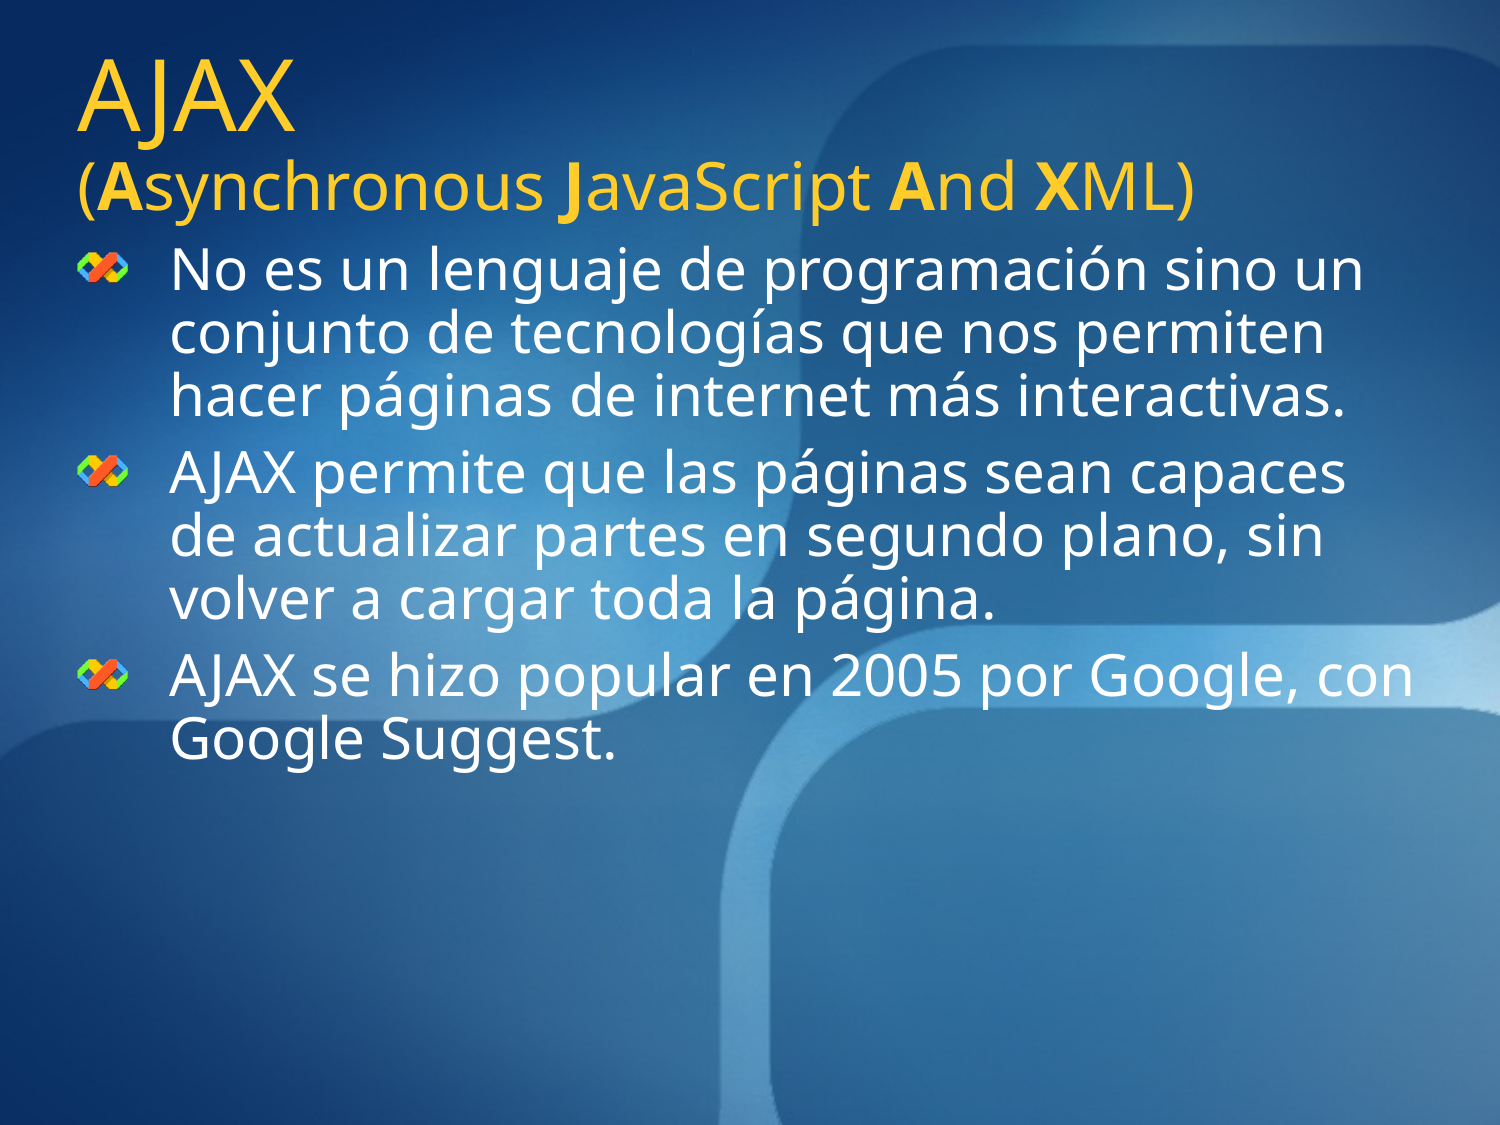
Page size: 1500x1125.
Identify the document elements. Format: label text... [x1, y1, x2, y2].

picture [0, 0, 1500, 1125]
title AJAX (Asynchronous JavaScript And XML) [62, 37, 1440, 162]
list No es un lenguaje de programación sino un conjunto de tecnologías que nos permiten hacer páginas de internet más interactivas. AJAX permite que las páginas sean capaces de actualizar partes en segundo plano, sin volver a cargar toda la página. AJAX se hizo popular en 2005 por Google, con Google Suggest. [62, 231, 1439, 874]
